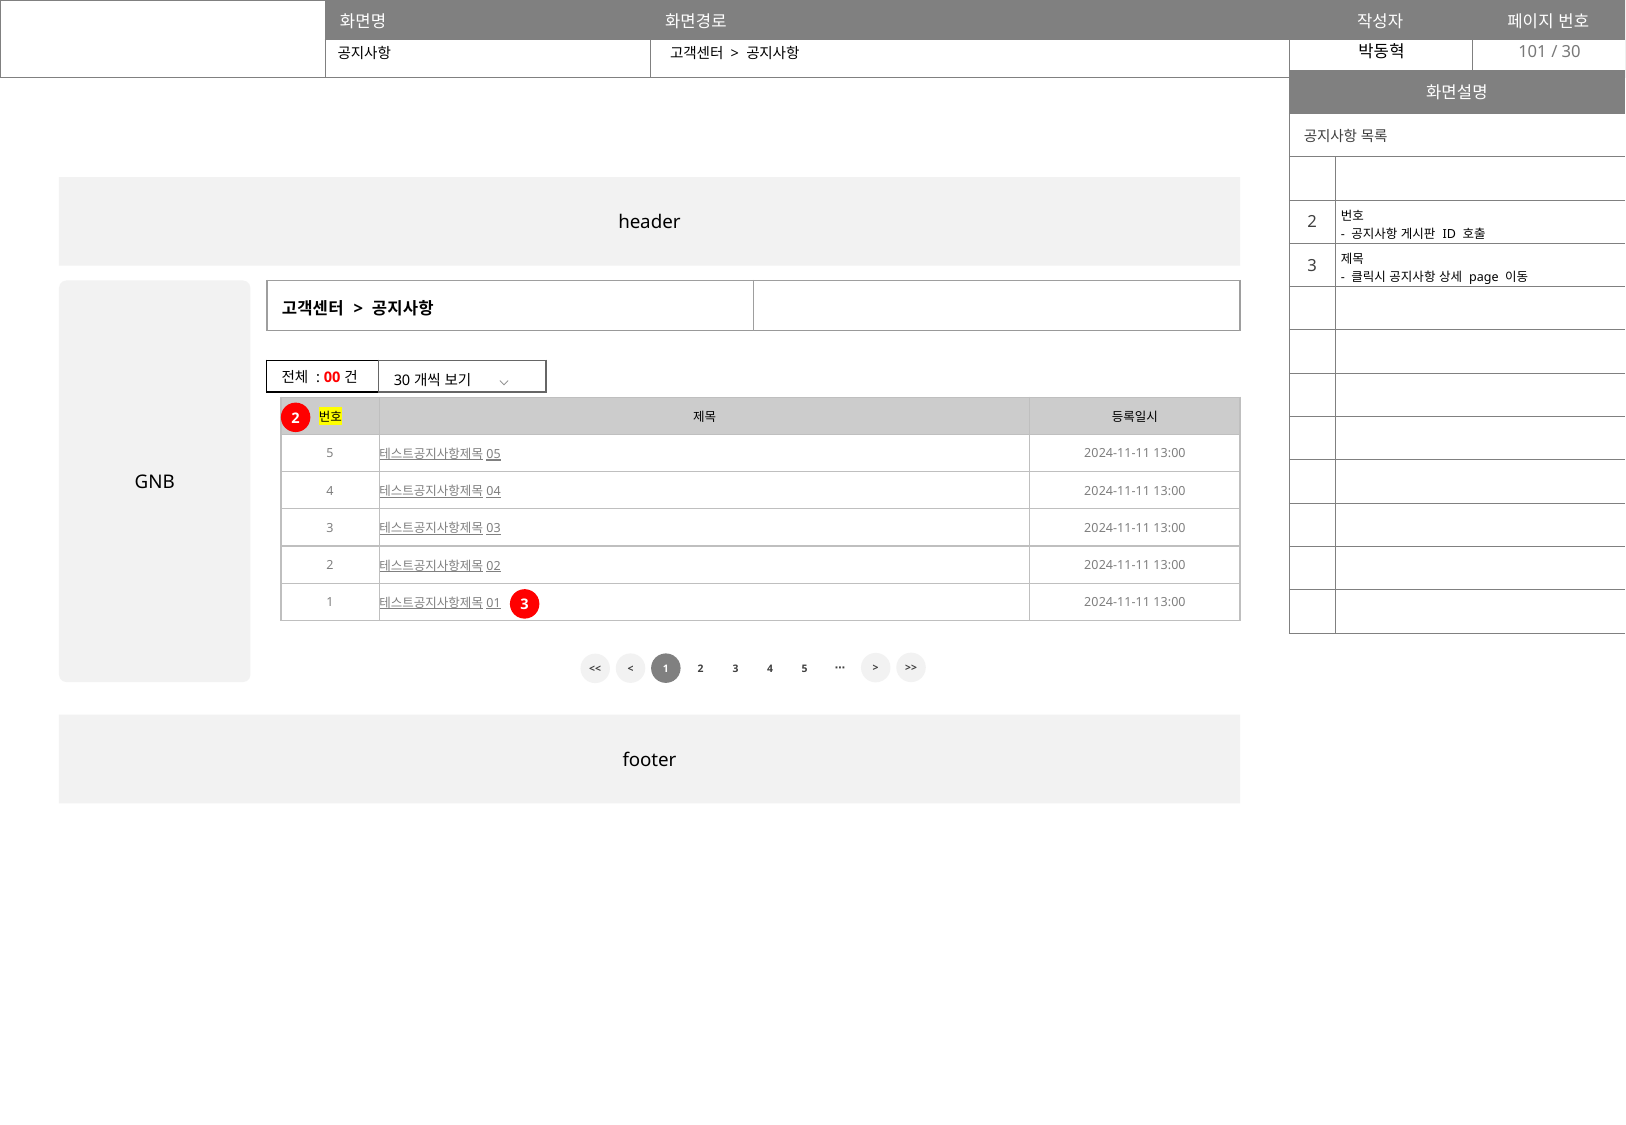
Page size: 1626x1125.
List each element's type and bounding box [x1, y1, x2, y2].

table_cell [282, 584, 379, 620]
table_cell [1030, 584, 1239, 620]
table_cell [1290, 460, 1335, 503]
table_cell [1336, 287, 1625, 329]
table_cell [1336, 460, 1625, 503]
table_cell [380, 509, 1029, 545]
text_box [58, 177, 1241, 266]
table_cell [1290, 374, 1335, 416]
text_box [58, 714, 1241, 804]
text_box [322, 36, 1287, 69]
table_header [267, 361, 378, 391]
table_header [1030, 398, 1239, 434]
table_cell [1290, 157, 1335, 200]
text_box [58, 280, 251, 683]
table_cell [1290, 114, 1625, 156]
table_cell [380, 547, 1029, 583]
table_cell [282, 509, 379, 545]
table_cell [380, 472, 1029, 508]
table_cell [380, 584, 1029, 620]
text_box [579, 652, 927, 684]
table_cell [380, 435, 1029, 471]
table_header [380, 398, 1029, 434]
table_cell [1030, 547, 1239, 583]
table_header [282, 398, 379, 434]
text_box [280, 402, 311, 433]
table_cell [282, 472, 379, 508]
table_cell [282, 547, 379, 583]
table_header [268, 281, 753, 330]
table_cell [1290, 547, 1335, 589]
table_header [379, 361, 545, 391]
table_cell [1336, 547, 1625, 589]
table_cell [1336, 201, 1625, 243]
table_cell [1290, 287, 1335, 329]
table_cell [1030, 509, 1239, 545]
table_cell [1336, 374, 1625, 416]
table_header [1290, 71, 1625, 113]
text_box [509, 589, 540, 619]
table_cell [1290, 417, 1335, 459]
table_header [754, 281, 1239, 330]
table_cell [282, 435, 379, 471]
table_cell [1336, 157, 1625, 200]
table_cell [1290, 590, 1335, 633]
table_cell [1290, 201, 1335, 243]
table_cell [1290, 330, 1335, 373]
slide_number [1474, 33, 1625, 70]
table_cell [1290, 244, 1335, 286]
table_cell [1290, 504, 1335, 546]
table_cell [1336, 590, 1625, 633]
table_cell [1336, 244, 1625, 286]
table_cell [1336, 504, 1625, 546]
table_cell [1030, 472, 1239, 508]
table_cell [1030, 435, 1239, 471]
table_cell [1336, 417, 1625, 459]
table_cell [1336, 330, 1625, 373]
